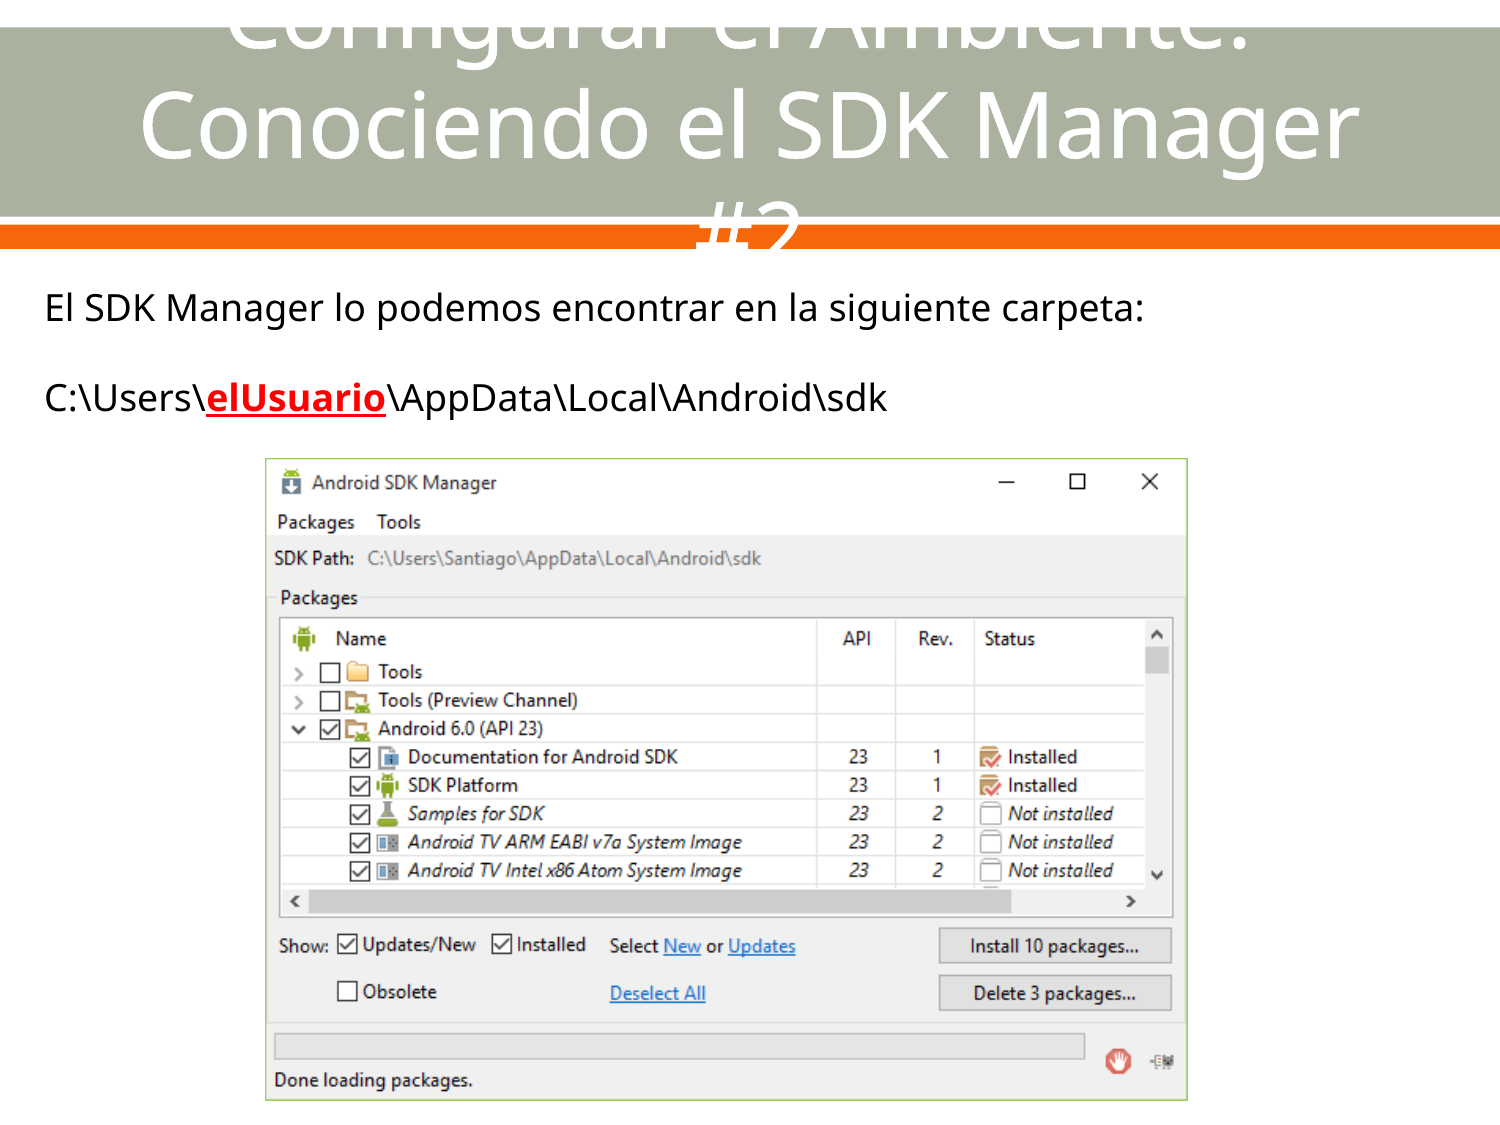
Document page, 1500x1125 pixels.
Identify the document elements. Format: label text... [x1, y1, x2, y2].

title Configurar el Ambiente: Conociendo el SDK Manager #2 [75, 29, 1425, 213]
picture [265, 458, 1188, 1101]
text_box El SDK Manager lo podemos encontrar en la siguiente carpeta: C:\Users\elUsuario\AppData\Local\Android\sdk [29, 276, 1471, 426]
